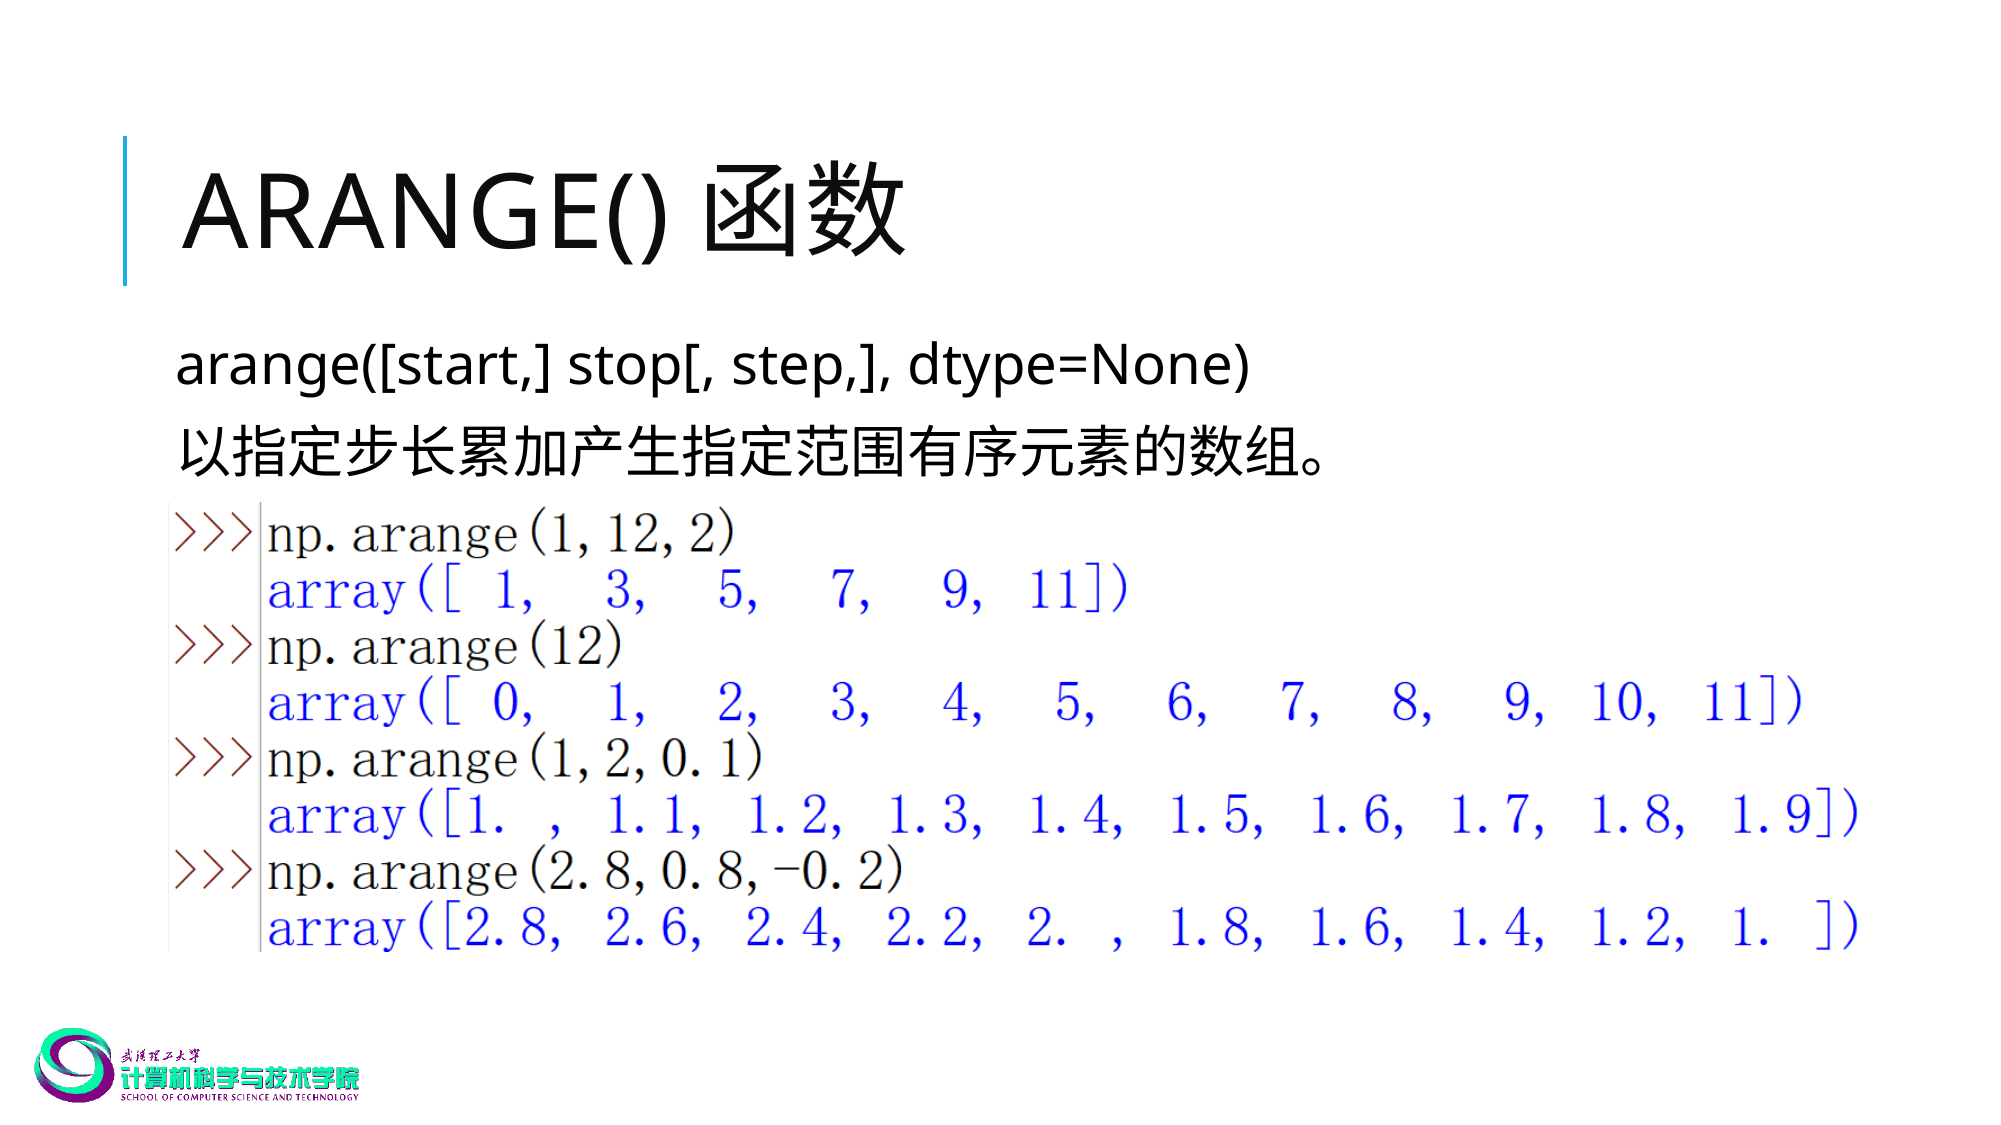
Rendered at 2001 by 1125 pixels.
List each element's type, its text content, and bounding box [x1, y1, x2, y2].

title arange()函数 [168, 96, 1763, 342]
picture [167, 501, 1906, 952]
list arange([start,] stop[, step,], dtype=None) 以指定步长累加产生指定范围有序元素的数组。 [168, 307, 1472, 496]
picture [0, 962, 397, 1125]
